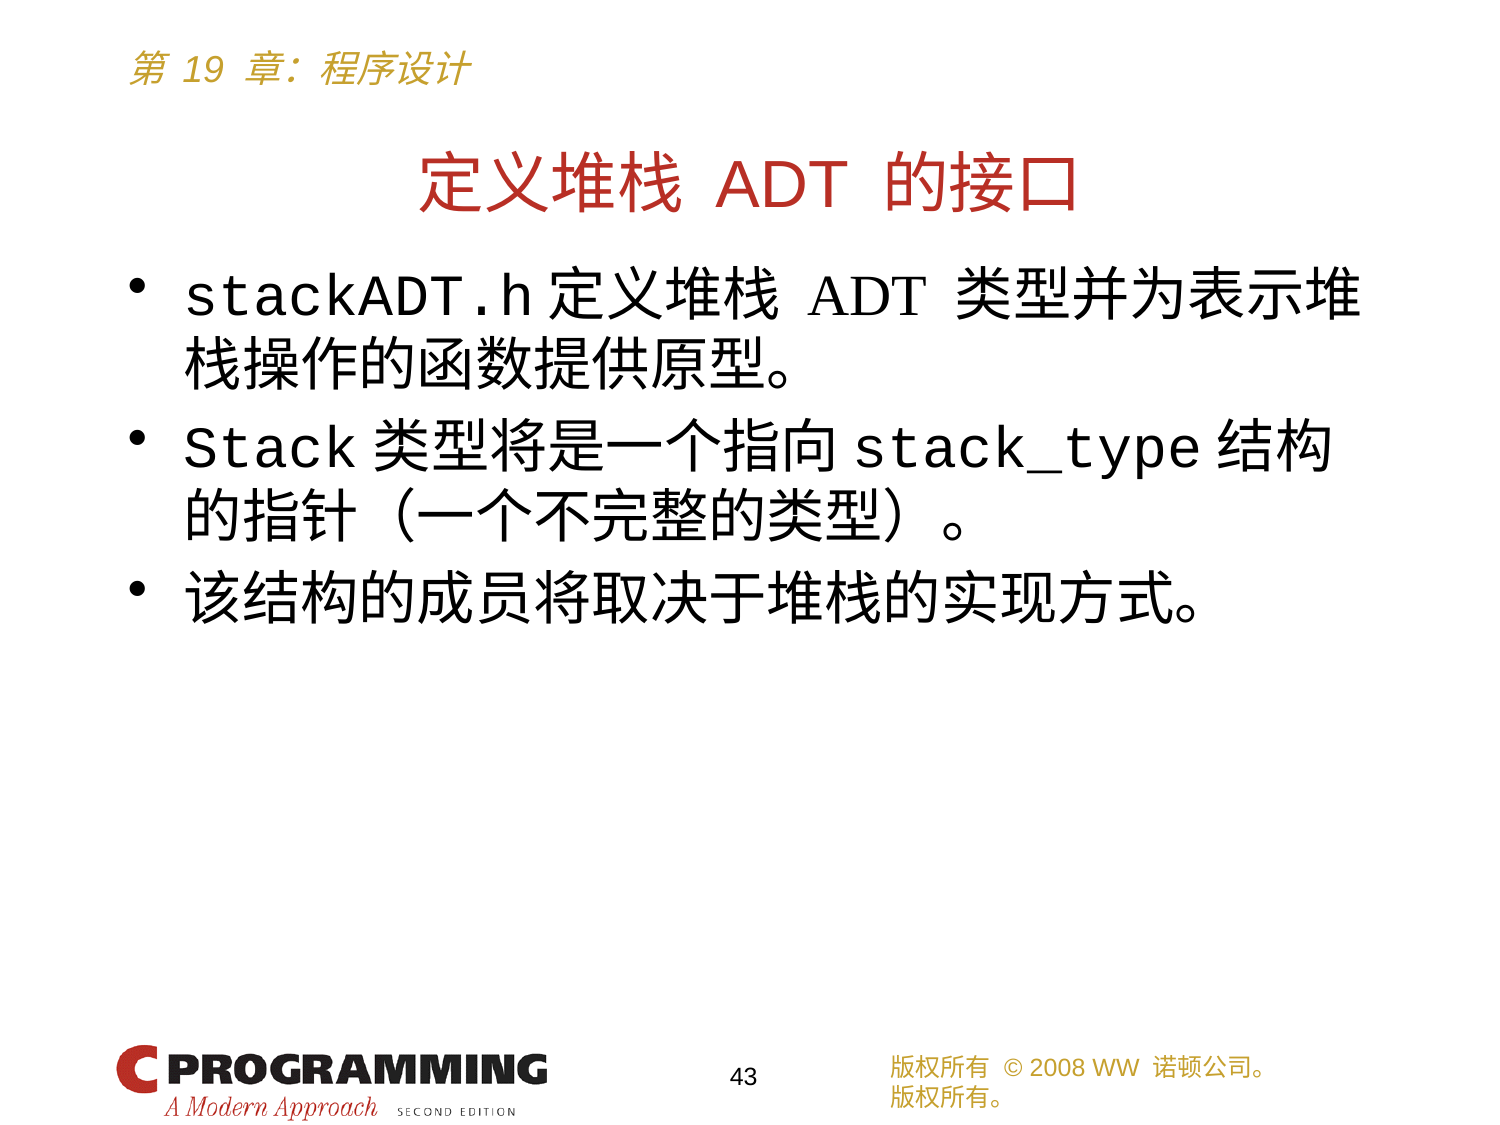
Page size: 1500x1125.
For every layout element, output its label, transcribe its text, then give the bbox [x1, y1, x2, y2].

picture [112, 1041, 550, 1123]
slide_number 43 [687, 1049, 801, 1101]
list stackADT.h定义堆栈 ADT 类型并为表示堆栈操作的函数提供原型。 Stack类型将是一个指向stack_type结构的指针（一个不完整的类型）。 该结构的成员将取决于堆栈的实现方式。 [112, 249, 1388, 1038]
footer 版权所有 © 2008 WW 诺顿公司。 版权所有。 [874, 1043, 1388, 1119]
title 定义堆栈 ADT 的接口 [112, 125, 1388, 238]
